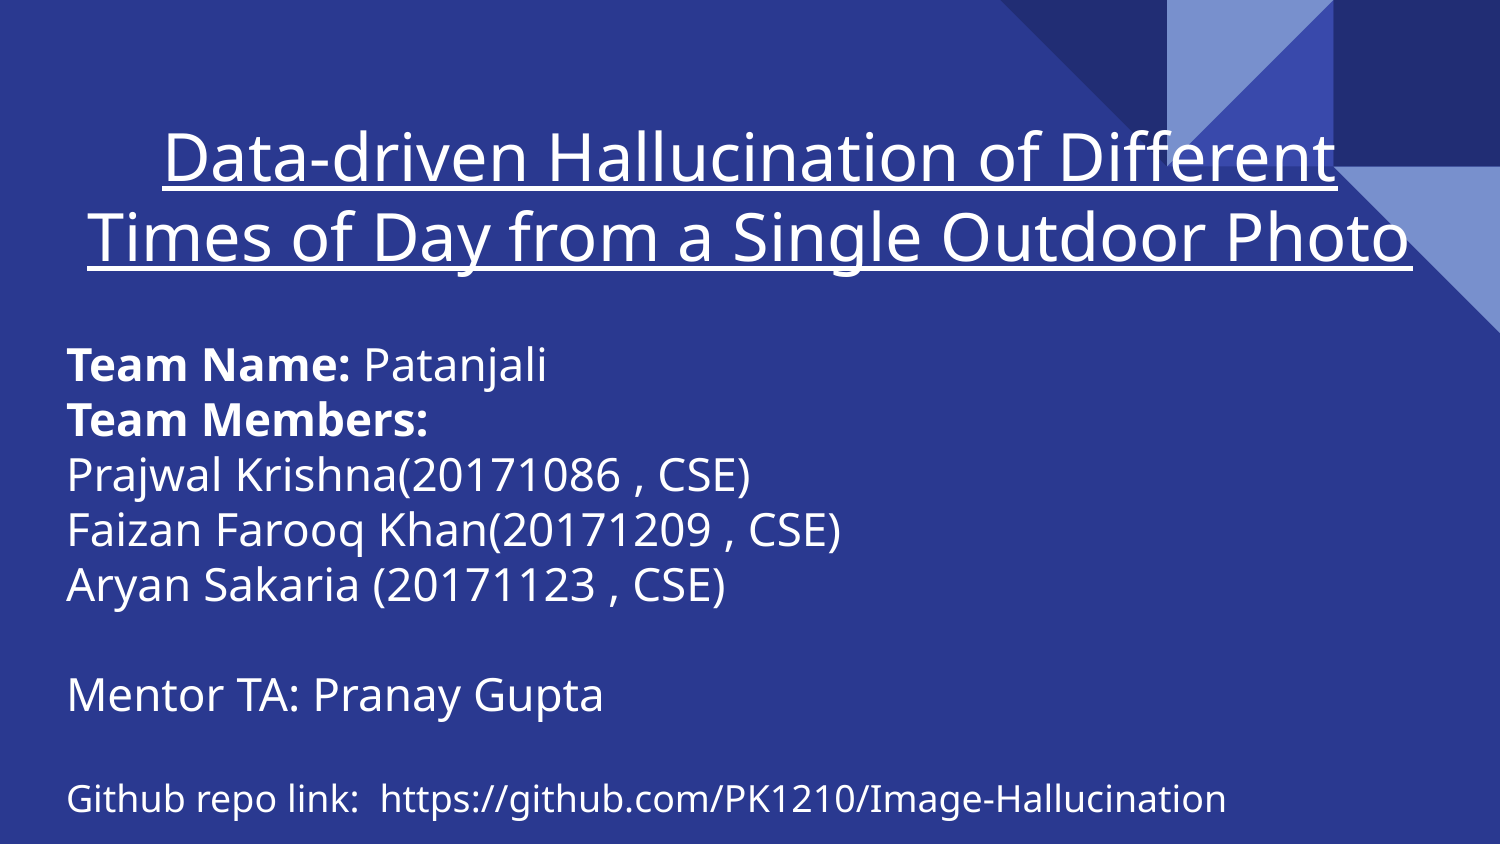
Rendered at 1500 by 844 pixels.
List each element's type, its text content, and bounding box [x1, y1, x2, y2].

title Data-driven Hallucination of Different Times of Day from a Single Outdoor Photo [51, 57, 1449, 290]
subtitle Team Name: Patanjali Team Members: Prajwal Krishna(20171086 , CSE) Faizan Farooq Khan(20171209 , CSE) Aryan Sakaria (20171123 , CSE) Mentor TA: Pranay Gupta Github repo link: ​ https://github.com/PK1210/Image-Hallucination [51, 320, 1449, 831]
